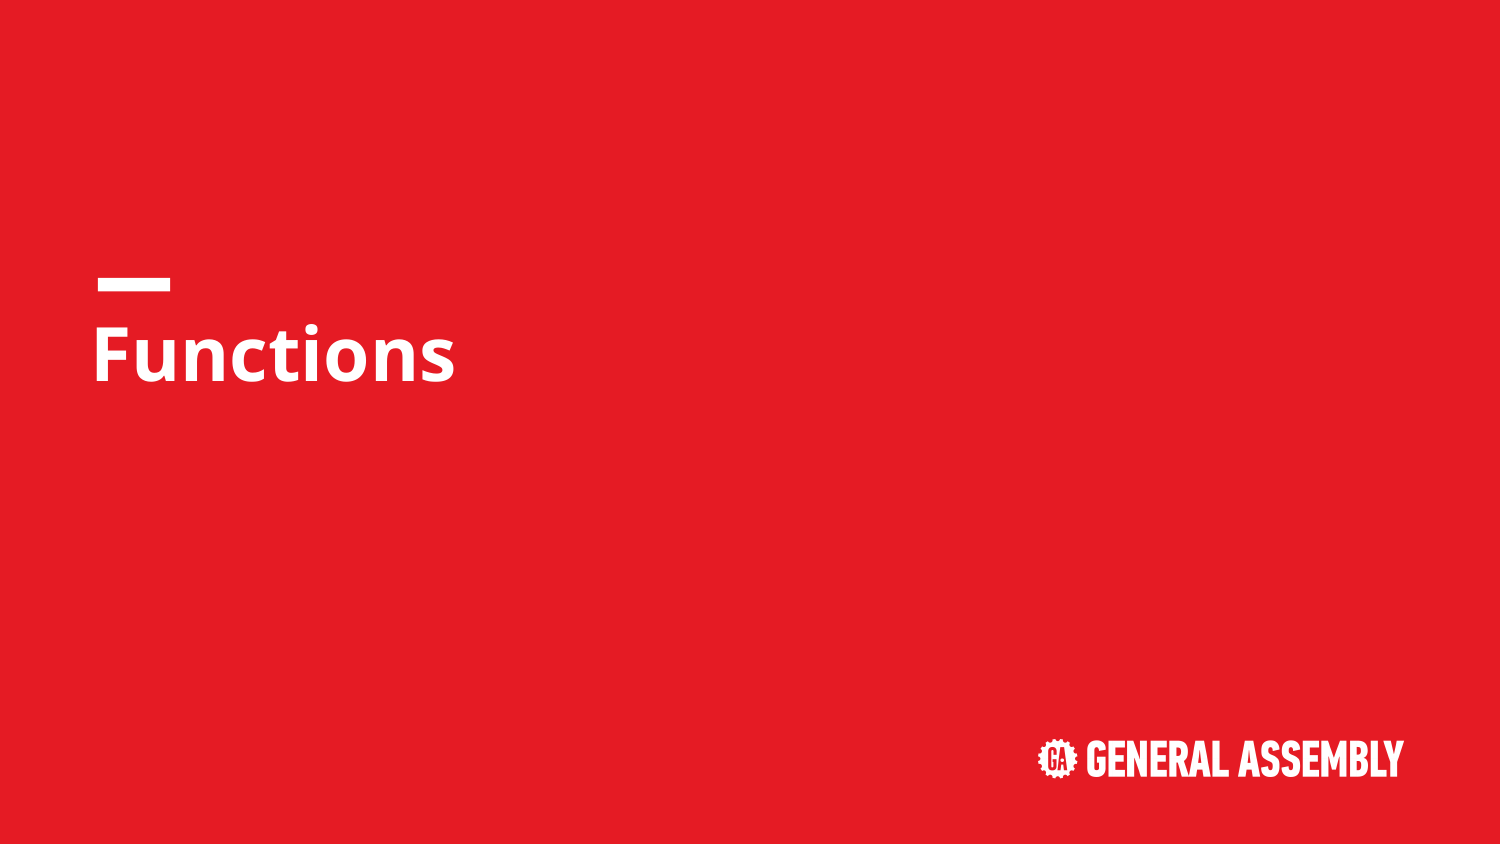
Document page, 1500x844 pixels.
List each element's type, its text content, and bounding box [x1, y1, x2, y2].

picture [1018, 720, 1424, 797]
title Functions [75, 291, 1271, 553]
